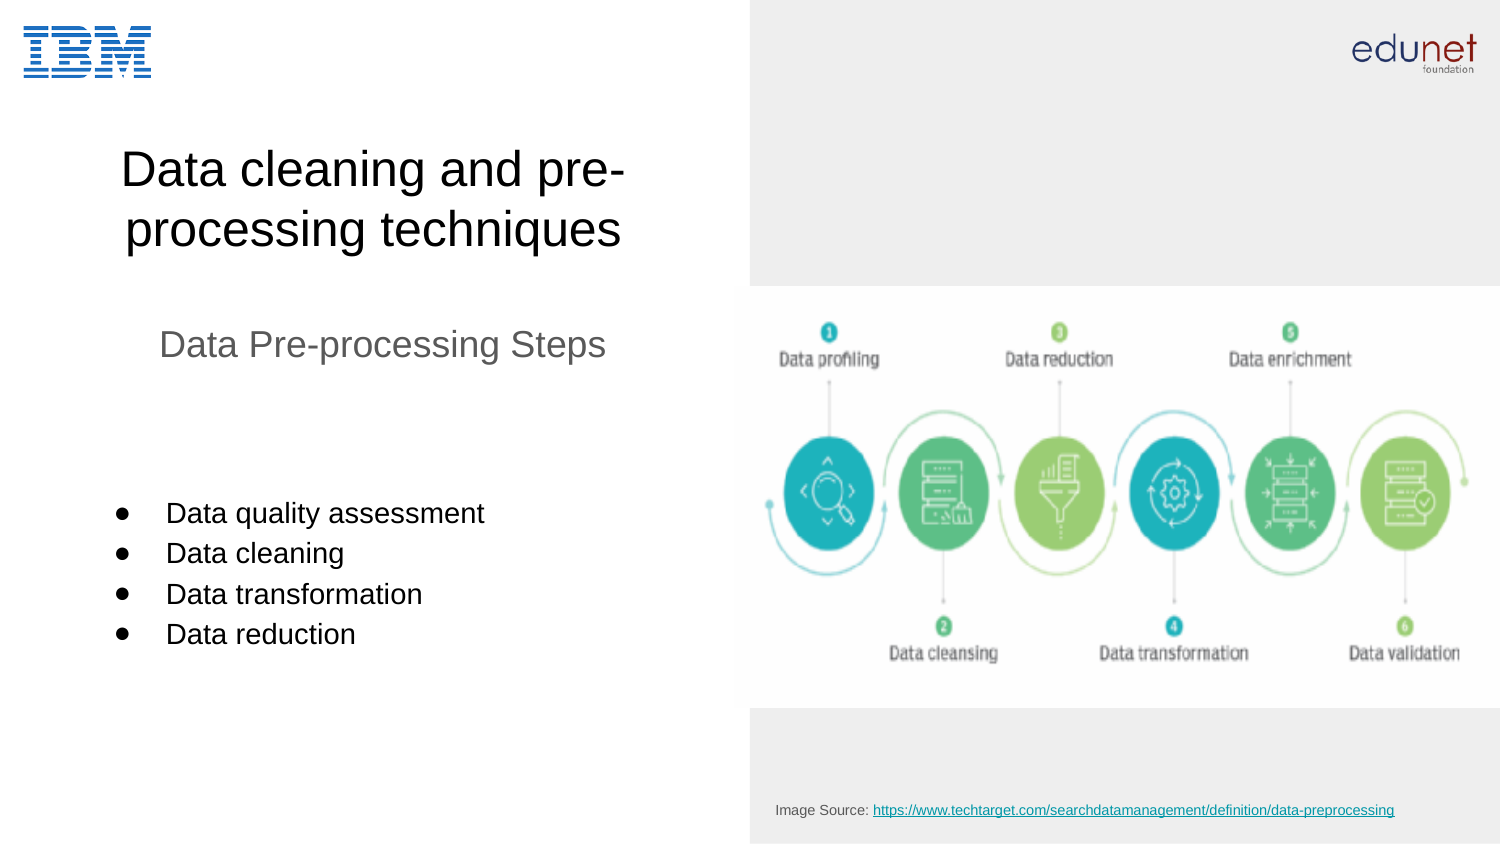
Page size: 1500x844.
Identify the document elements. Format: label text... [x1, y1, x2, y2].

picture [23, 26, 151, 78]
subtitle Data Pre-processing Steps [41, 286, 706, 393]
picture [733, 286, 1500, 709]
picture [1350, 26, 1480, 78]
list Image Source: https://www.techtarget.com/searchdatamanagement/definition/data-preprocessing [760, 782, 1464, 829]
title Data cleaning and pre-processing techniques [41, 136, 706, 258]
list Data quality assessment Data cleaning Data transformation Data reduction [75, 421, 706, 803]
